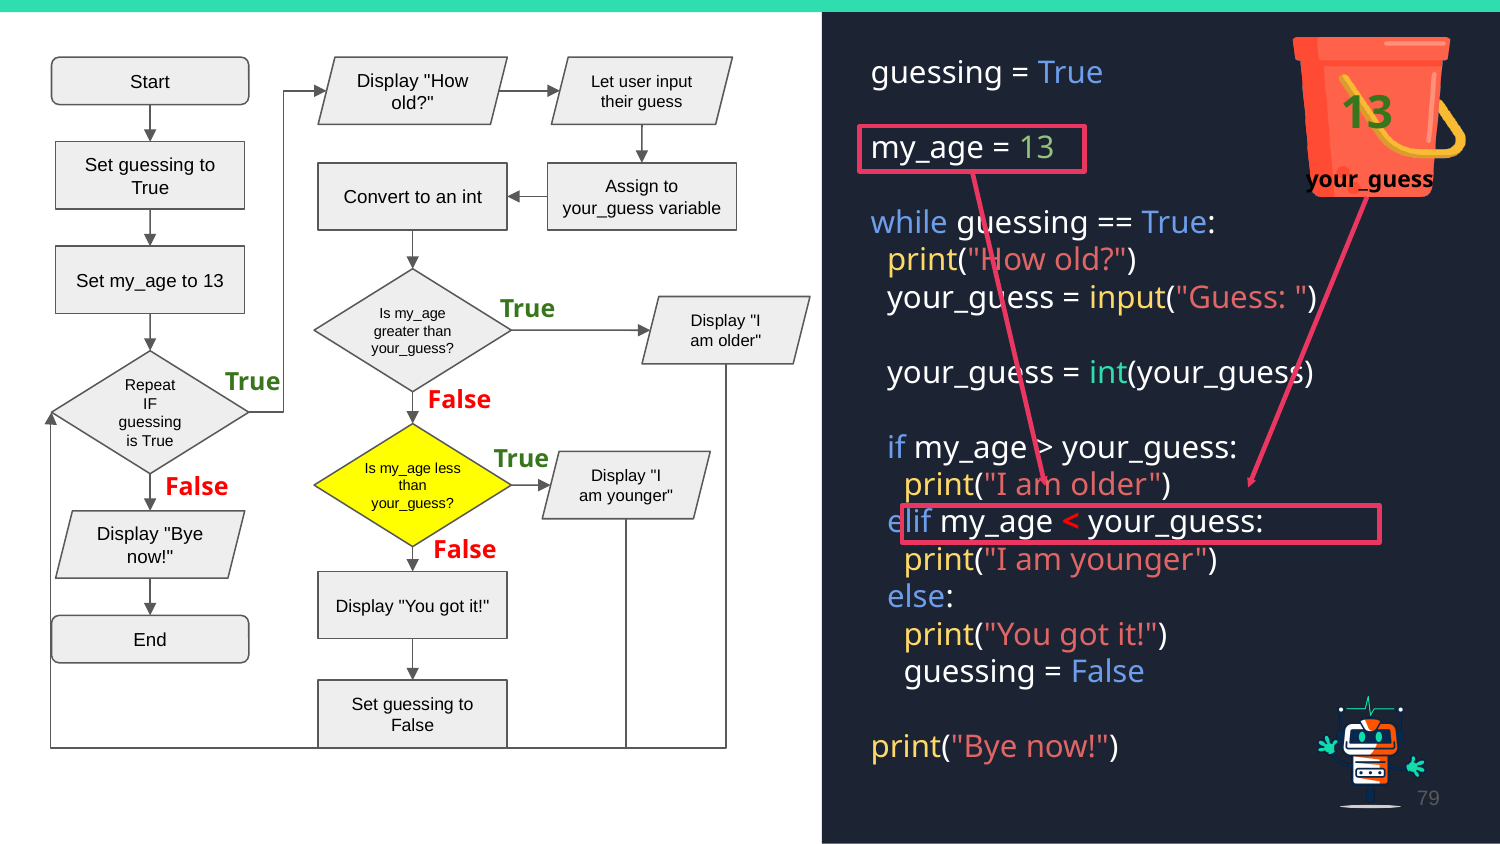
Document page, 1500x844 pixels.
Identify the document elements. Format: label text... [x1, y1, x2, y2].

text_box [902, 505, 1380, 543]
picture [1309, 687, 1435, 812]
text_box guessing = True my_age = 13 while guessing == True: print("How old?") your_guess = input("Guess: ") your_guess = int(your_guess) if my_age > your_guess: print("I am older") elif my_age < your_guess: print("I am younger") else: print("You got it!") guessing = False print("Bye now!") [855, 37, 1470, 765]
text_box [821, 12, 1500, 844]
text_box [51, 56, 811, 748]
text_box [971, 171, 1046, 487]
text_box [1263, 37, 1471, 197]
text_box [859, 126, 1085, 172]
slide_number 79 [1364, 764, 1455, 830]
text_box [1247, 196, 1368, 488]
